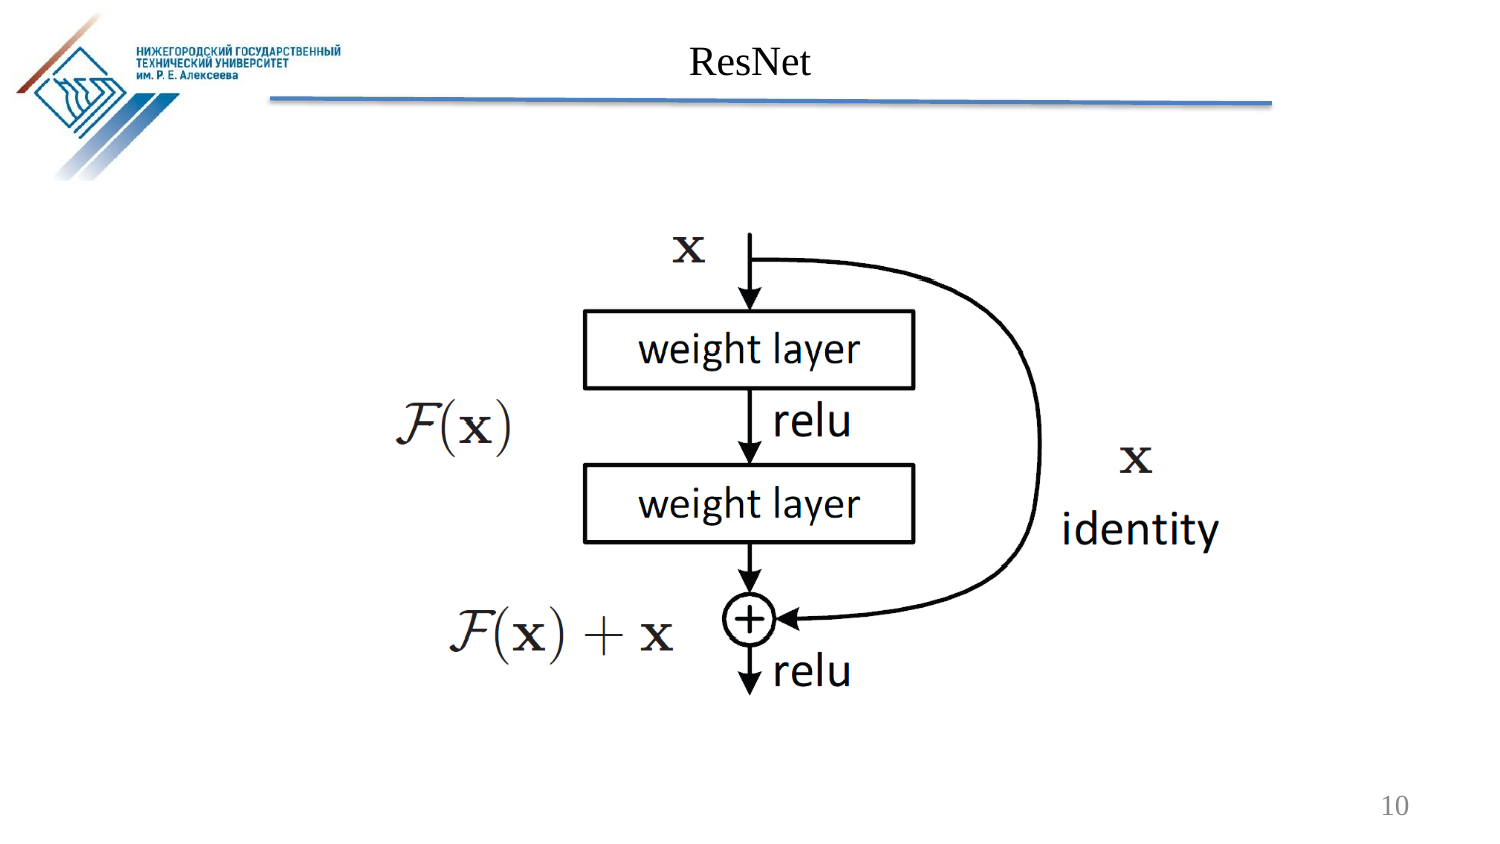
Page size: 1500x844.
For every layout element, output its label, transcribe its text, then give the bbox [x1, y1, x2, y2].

picture [1169, 92, 1281, 115]
picture [387, 209, 1238, 710]
title ResNet [406, 31, 1169, 175]
picture [12, 6, 406, 184]
slide_number 10 [1374, 787, 1417, 844]
